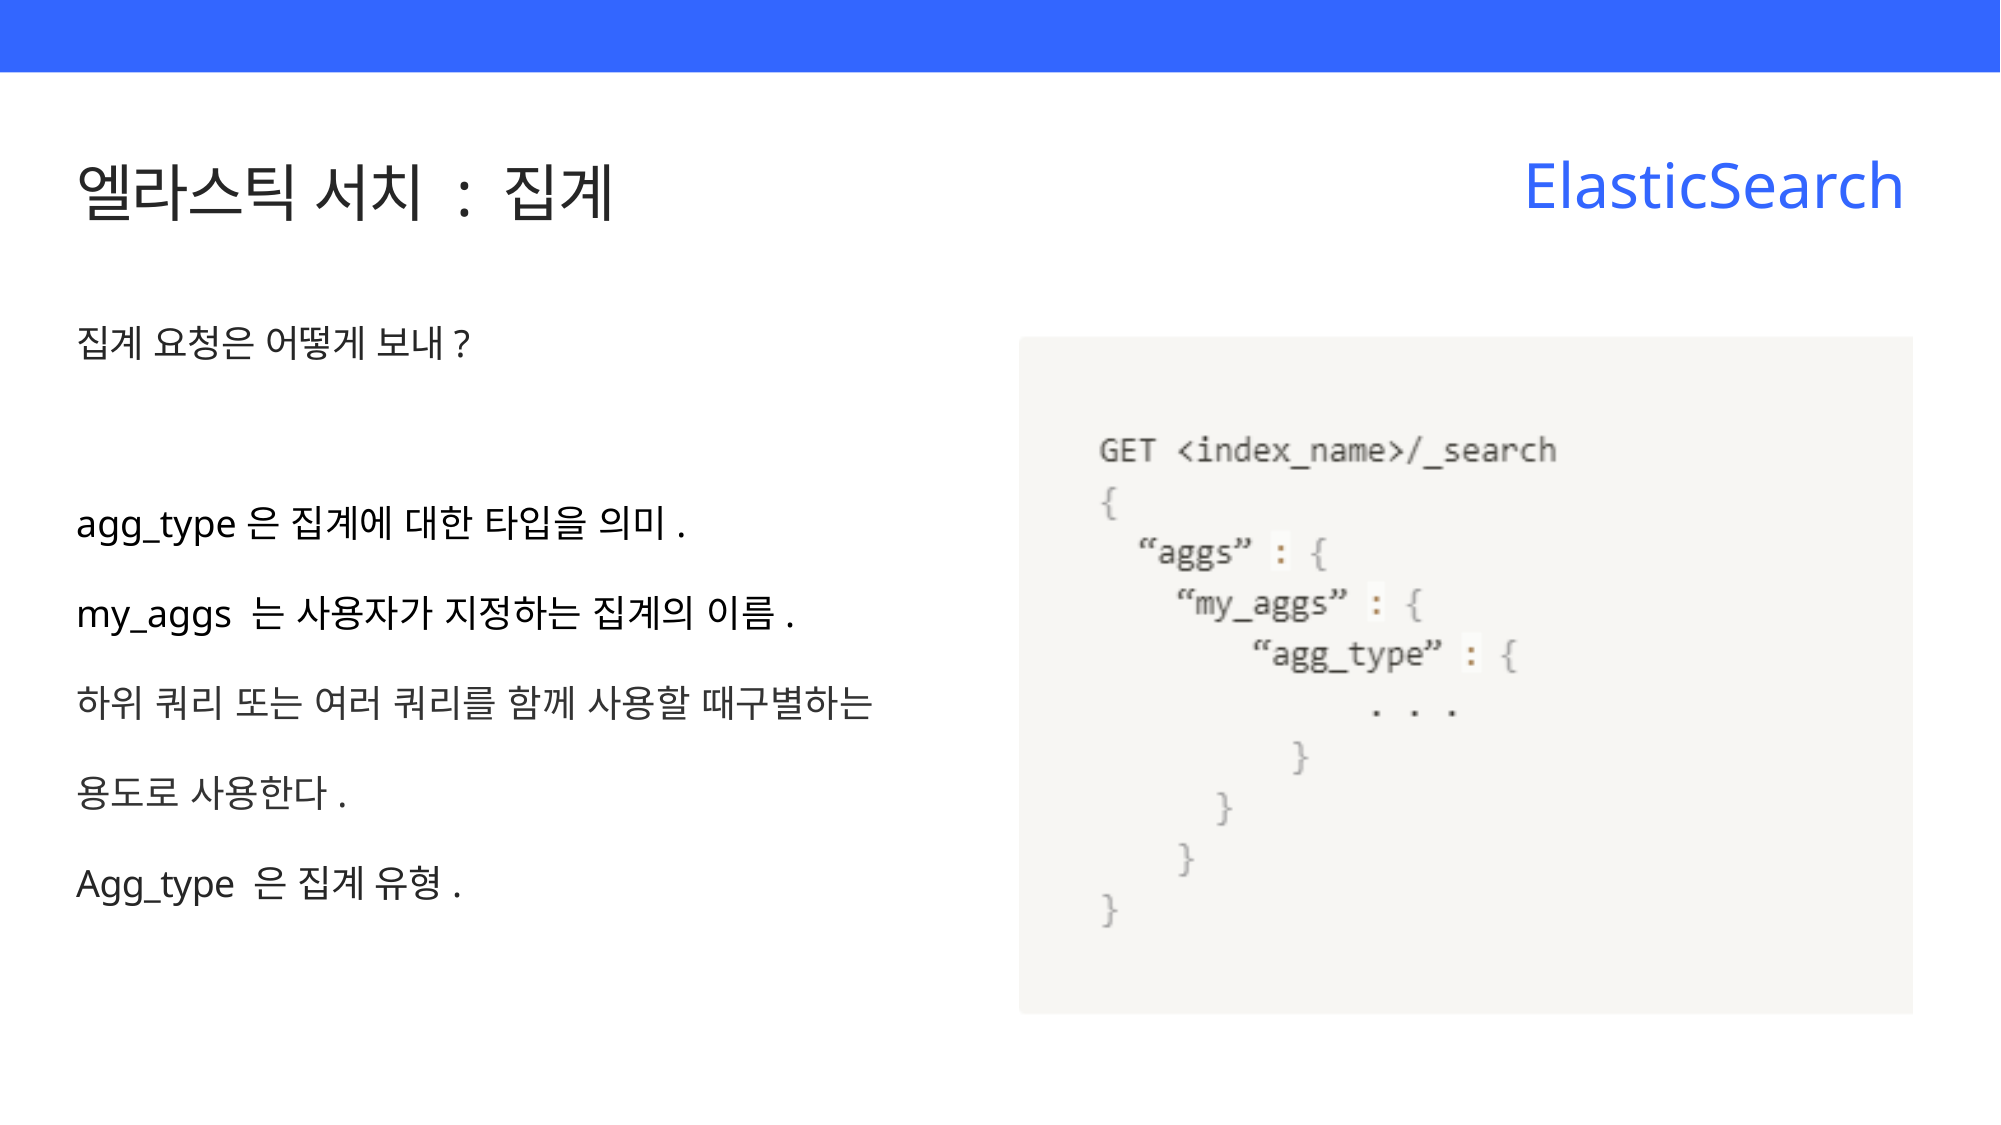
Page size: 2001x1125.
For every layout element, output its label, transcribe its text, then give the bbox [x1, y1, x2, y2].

picture [1019, 335, 1913, 1030]
text_box 집계 요청은 어떻게 보내? agg_type은 집계에 대한 타입을 의미. my_aggs 는 사용자가 지정하는 집계의 이름. 하위 쿼리 또는 여러 쿼리를 함께 사용할 때구별하는 용도로 사용한다. Agg_type 은 집계 유형. [61, 267, 1979, 1098]
text_box 엘라스틱 서치 : 집계 [61, 139, 771, 235]
text_box ElasticSearch [1371, 124, 1922, 235]
